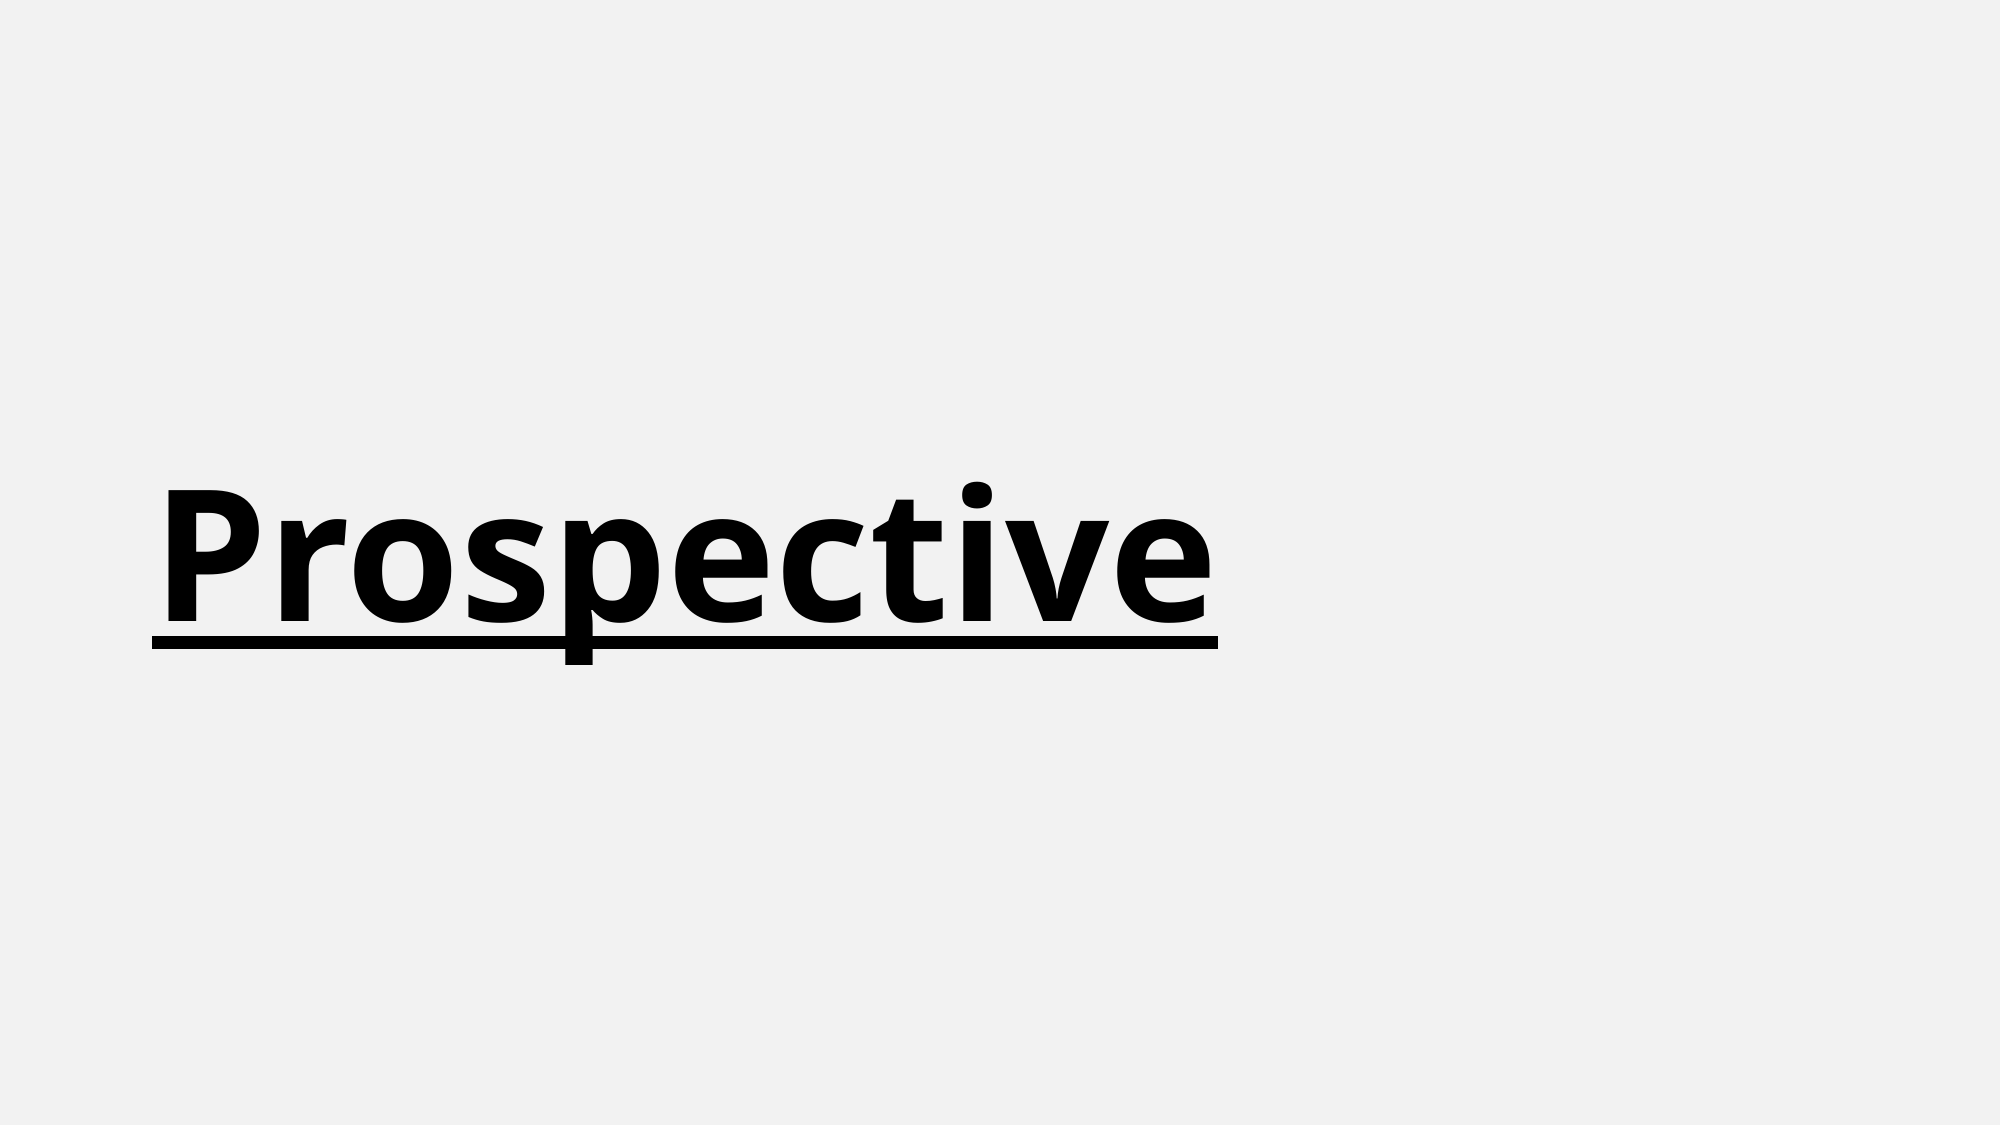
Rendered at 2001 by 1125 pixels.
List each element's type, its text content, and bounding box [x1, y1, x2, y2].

title Prospective [137, 453, 1863, 672]
